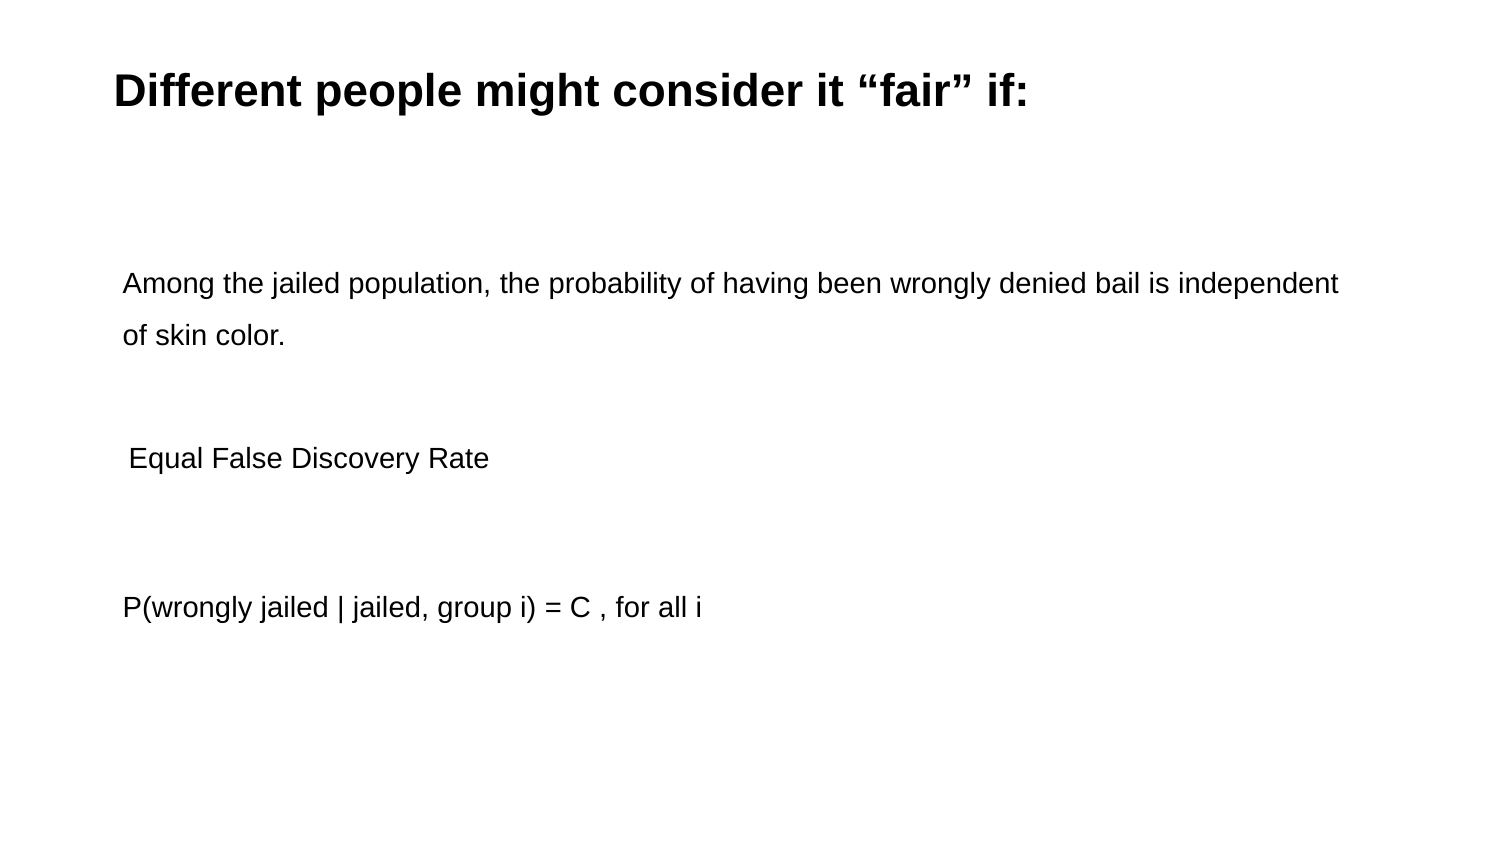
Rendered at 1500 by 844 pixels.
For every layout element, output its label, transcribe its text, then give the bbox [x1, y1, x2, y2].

text_box Equal False Discovery Rate [113, 371, 1373, 489]
text_box P(wrongly jailed | jailed, group i) = C , for all i [107, 555, 1367, 638]
text_box Different people might consider it “fair” if: [98, 45, 1272, 131]
text_box Among the jailed population, the probability of having been wrongly denied bail is independent of skin color. [107, 231, 1367, 367]
